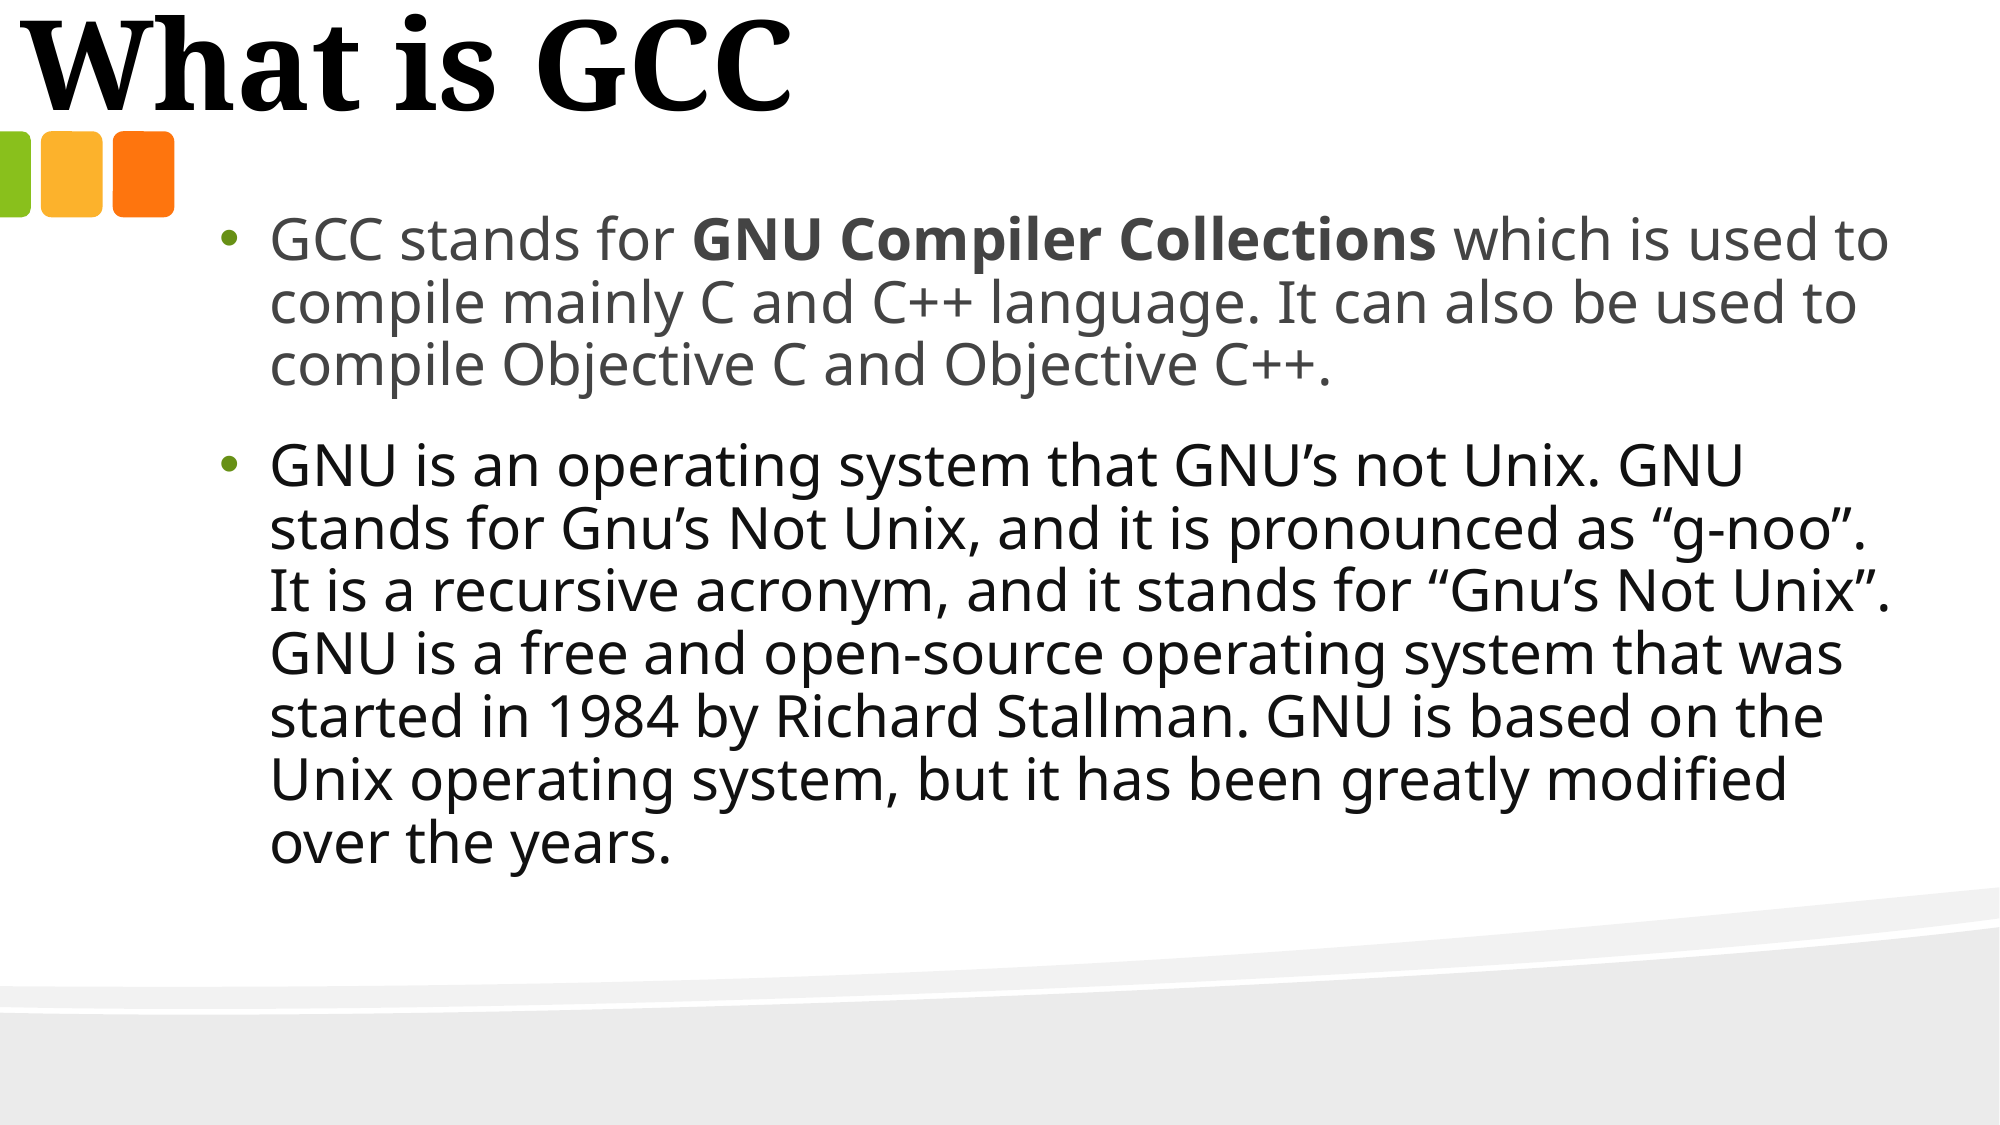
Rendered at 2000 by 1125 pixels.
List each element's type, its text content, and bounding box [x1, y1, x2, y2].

list GCC stands for GNU Compiler Collections which is used to compile mainly C and C++ language. It can also be used to compile Objective C and Objective C++. GNU is an operating system that GNU’s not Unix. GNU stands for Gnu’s Not Unix, and it is pronounced as “g-noo”. It is a recursive acronym, and it stands for “Gnu’s Not Unix”. GNU is a free and open-source operating system that was started in 1984 by Richard Stallman. GNU is based on the Unix operating system, but it has been greatly modified over the years. [199, 200, 1938, 950]
text_box What is GCC [0, 4, 1438, 144]
